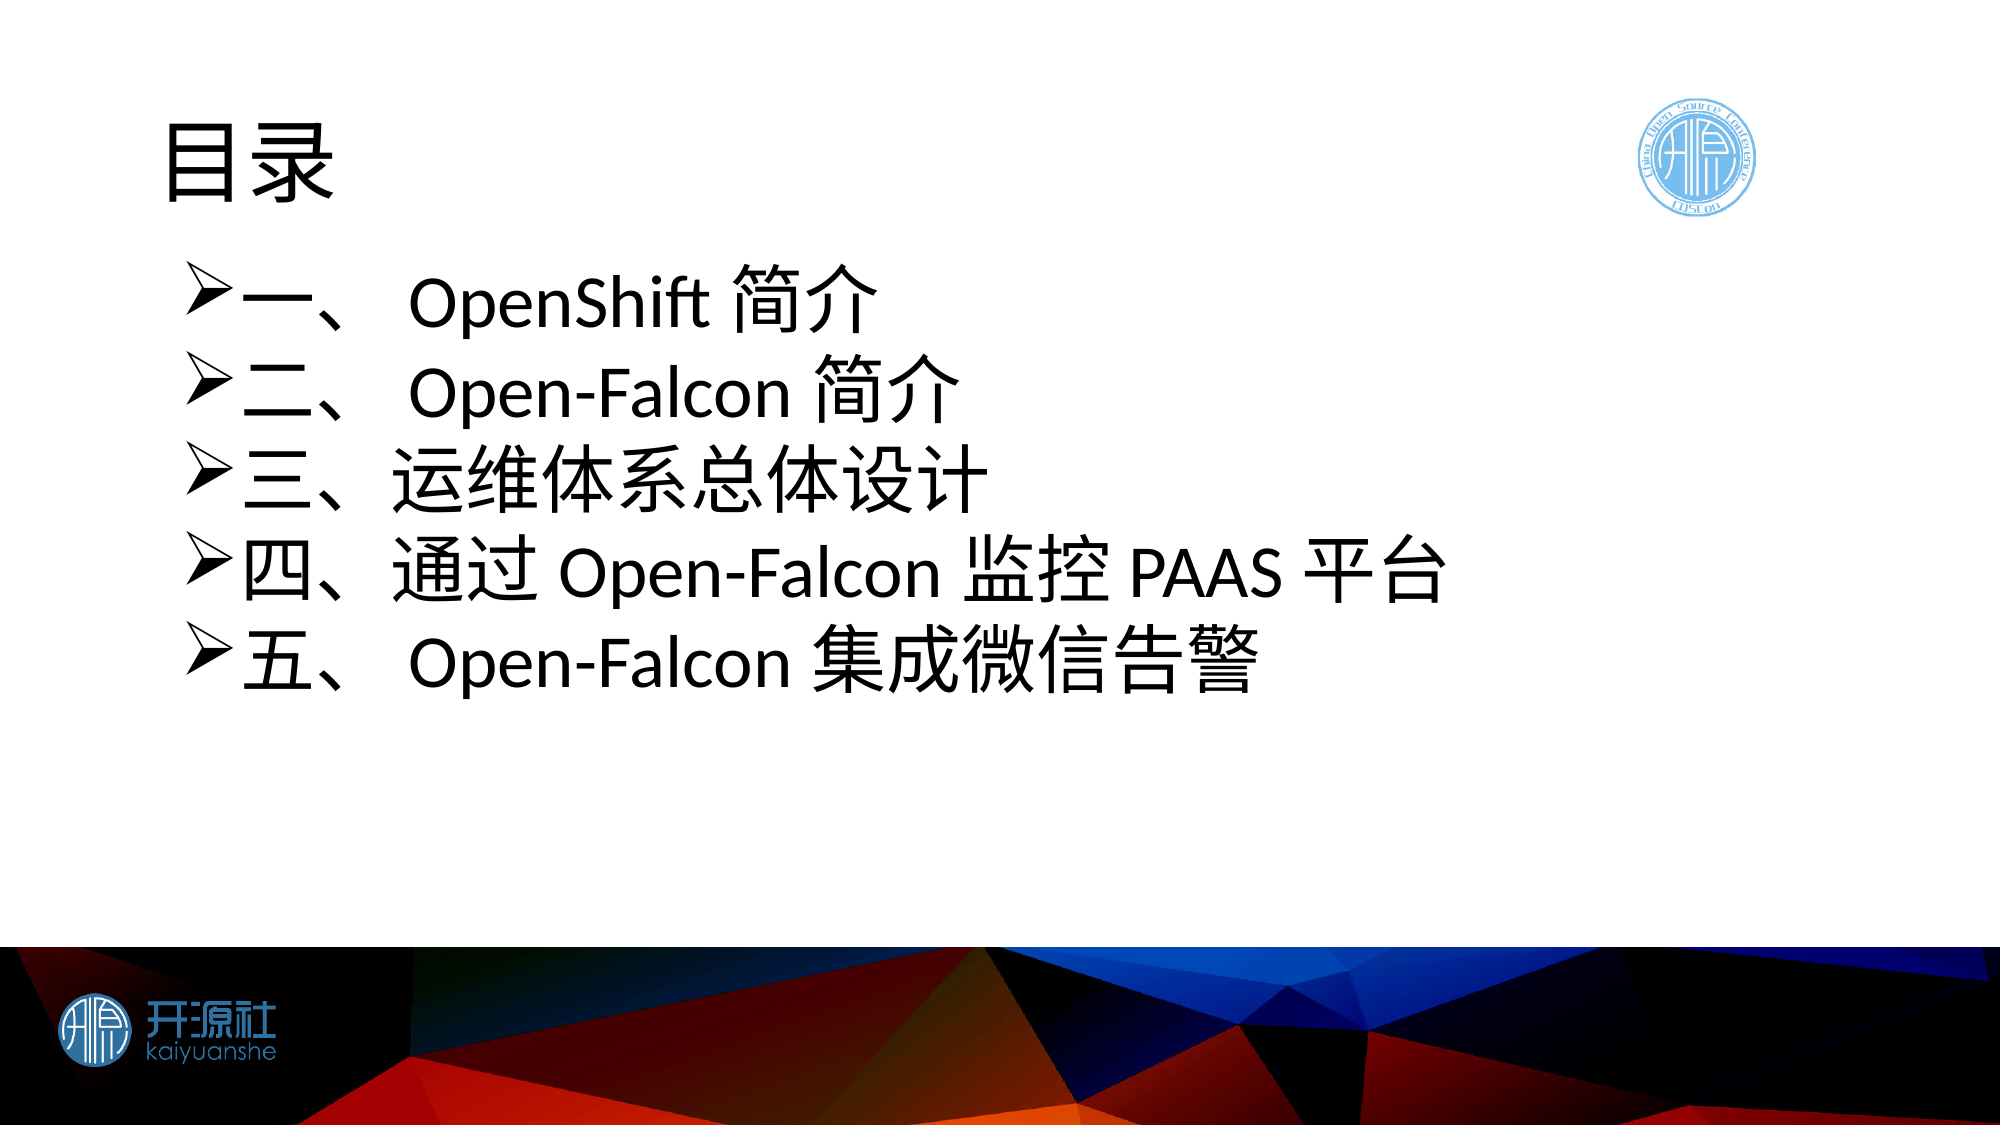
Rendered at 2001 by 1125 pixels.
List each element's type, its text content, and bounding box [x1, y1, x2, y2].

text_box 一、OpenShift简介 二、Open-Falcon简介 三、运维体系总体设计 四、通过Open-Falcon监控PAAS平台 五、Open-Falcon集成微信告警 [165, 245, 1638, 710]
picture [0, 947, 2000, 1125]
title 目录 [140, 57, 1865, 275]
